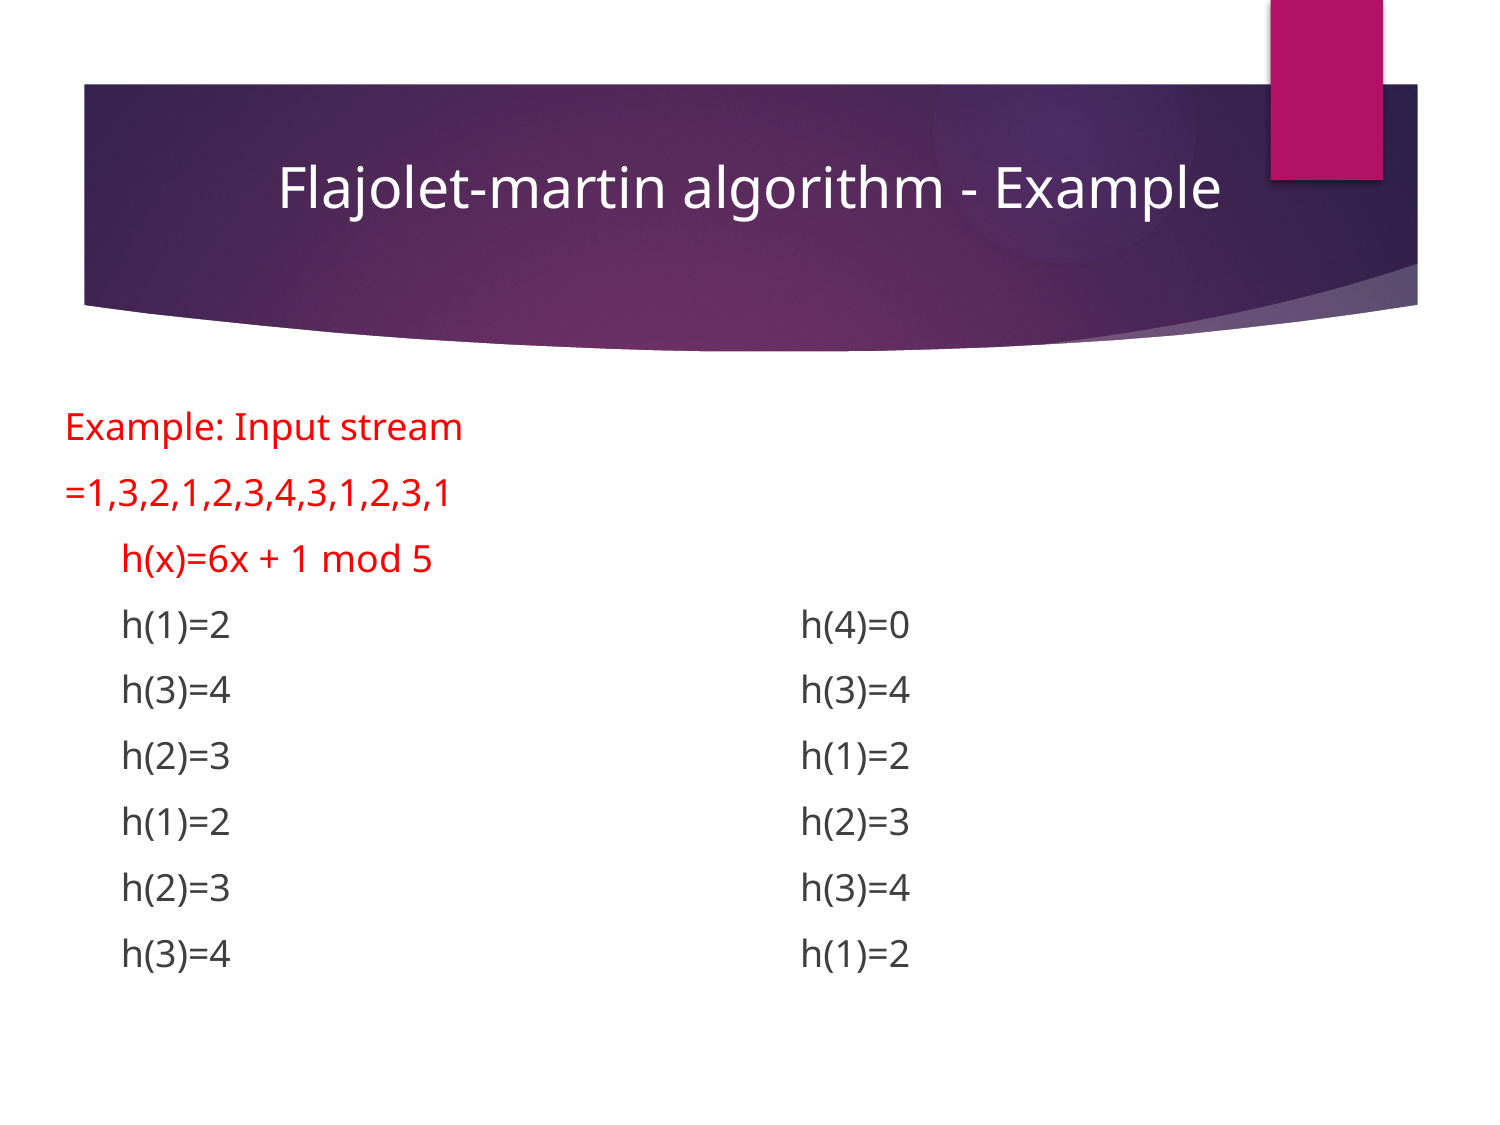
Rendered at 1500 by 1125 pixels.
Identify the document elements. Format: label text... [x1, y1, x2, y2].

list Example: Input stream =1,3,2,1,2,3,4,3,1,2,3,1 h(x)=6x + 1 mod 5 h(1)=2 h(3)=4 h(2)=3 h(1)=2 h(2)=3 h(3)=4 h(4)=0 h(3)=4 h(1)=2 h(2)=3 h(3)=4 h(1)=2 [49, 395, 1439, 1125]
text_box Flajolet-martin algorithm - Example [74, 143, 1425, 228]
